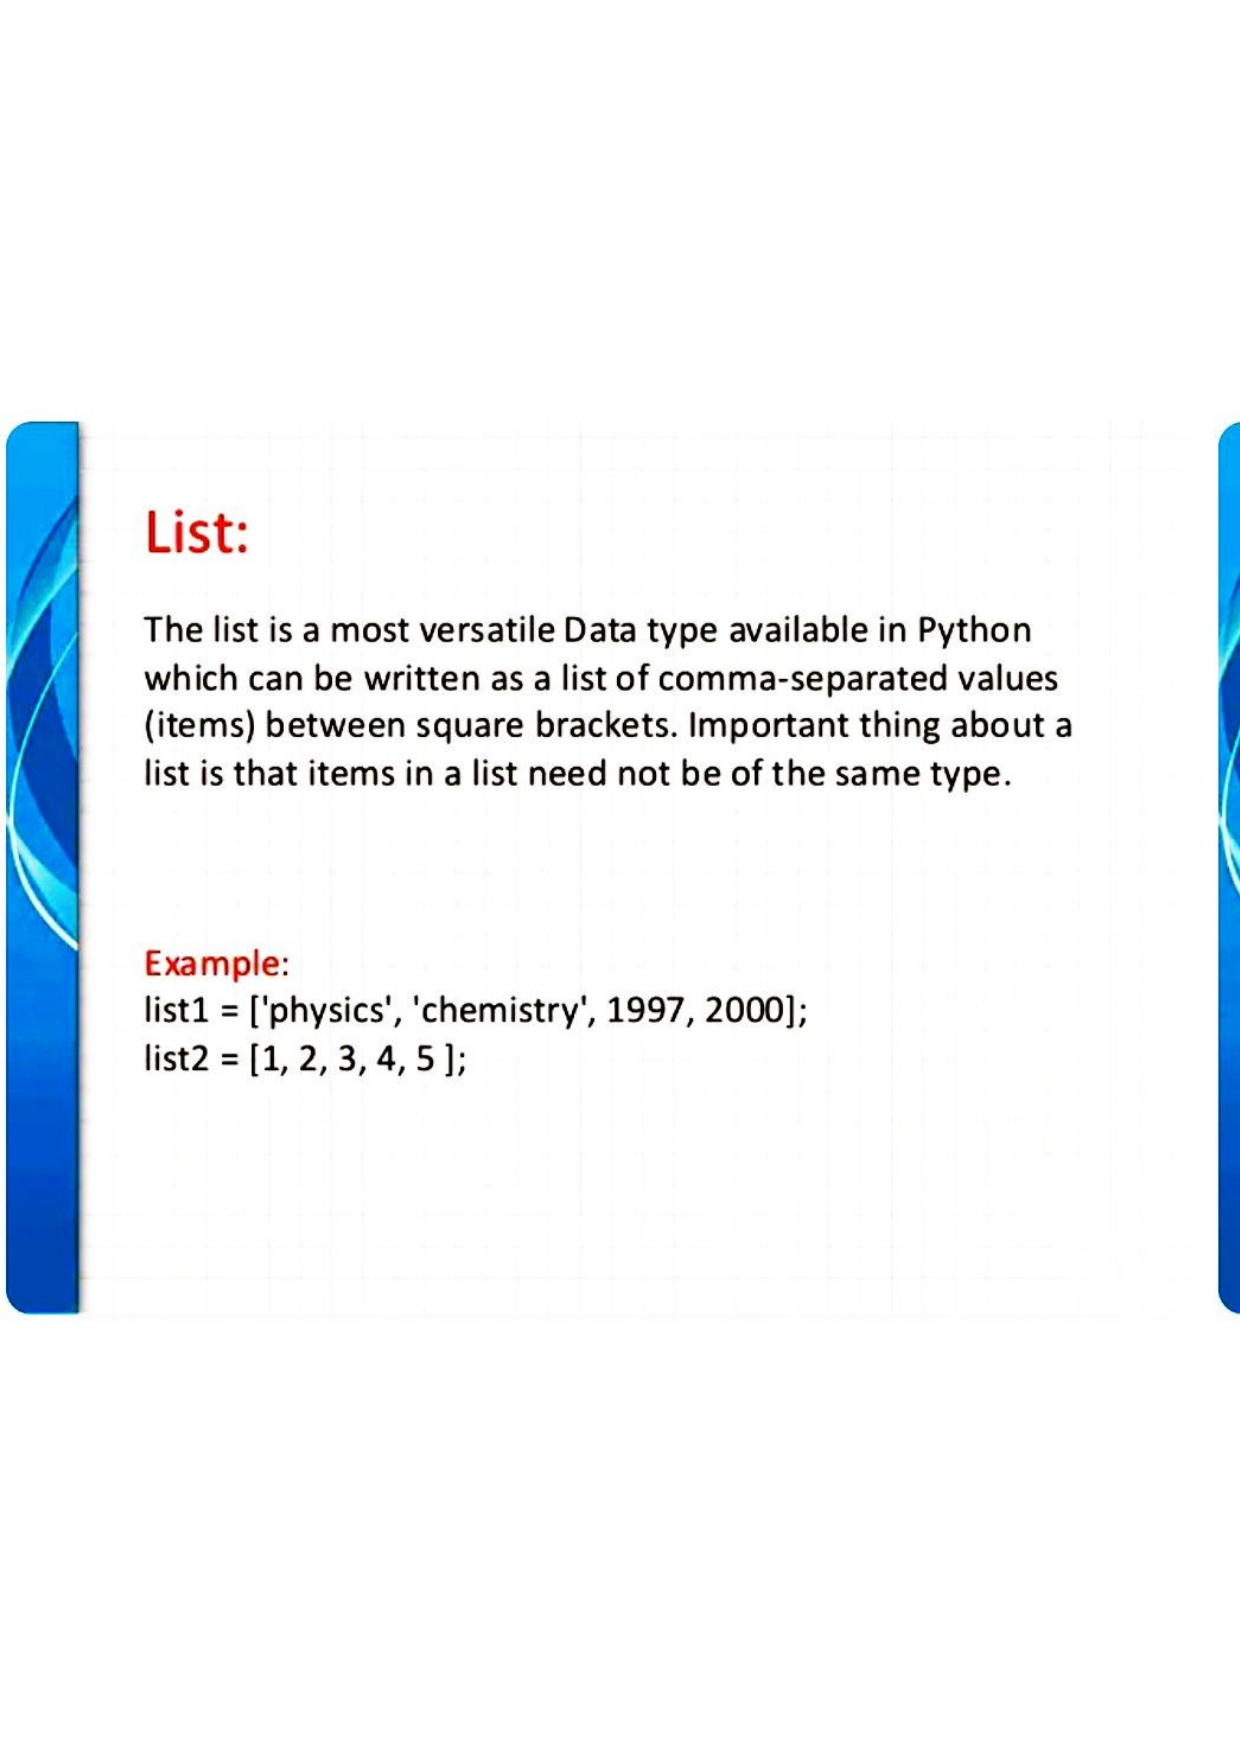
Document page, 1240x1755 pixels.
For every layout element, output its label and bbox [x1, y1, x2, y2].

text_box [0, 411, 1240, 1323]
